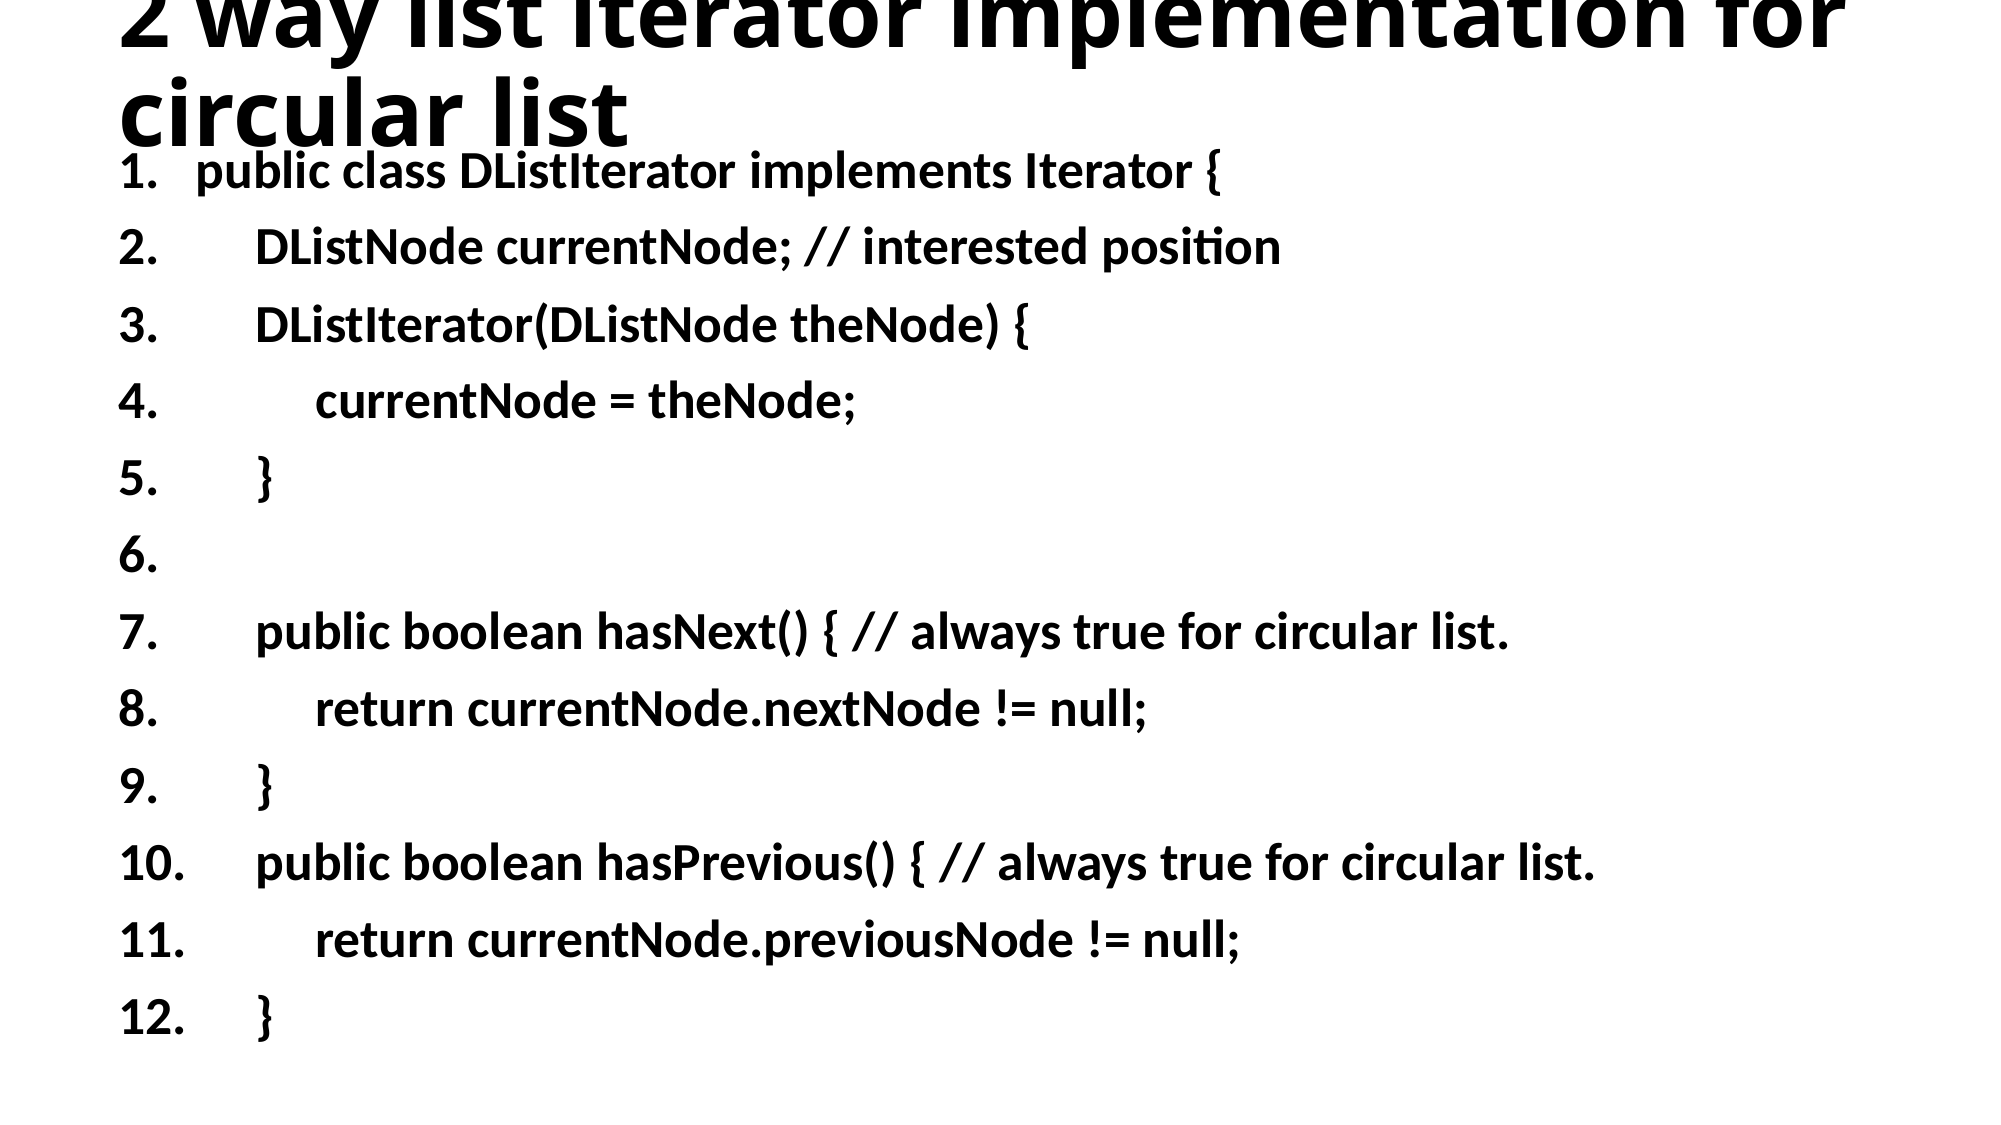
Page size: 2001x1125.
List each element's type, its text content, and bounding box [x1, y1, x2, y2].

title 2 way list iterator implementation for circular list [103, 0, 1947, 135]
list public class DListIterator implements Iterator { DListNode currentNode; // interested position DListIterator(DListNode theNode) { currentNode = theNode; } public boolean hasNext() { // always true for circular list. return currentNode.nextNode != null; } public boolean hasPrevious() { // always true for circular list. return currentNode.previousNode != null; } [103, 134, 1894, 1057]
